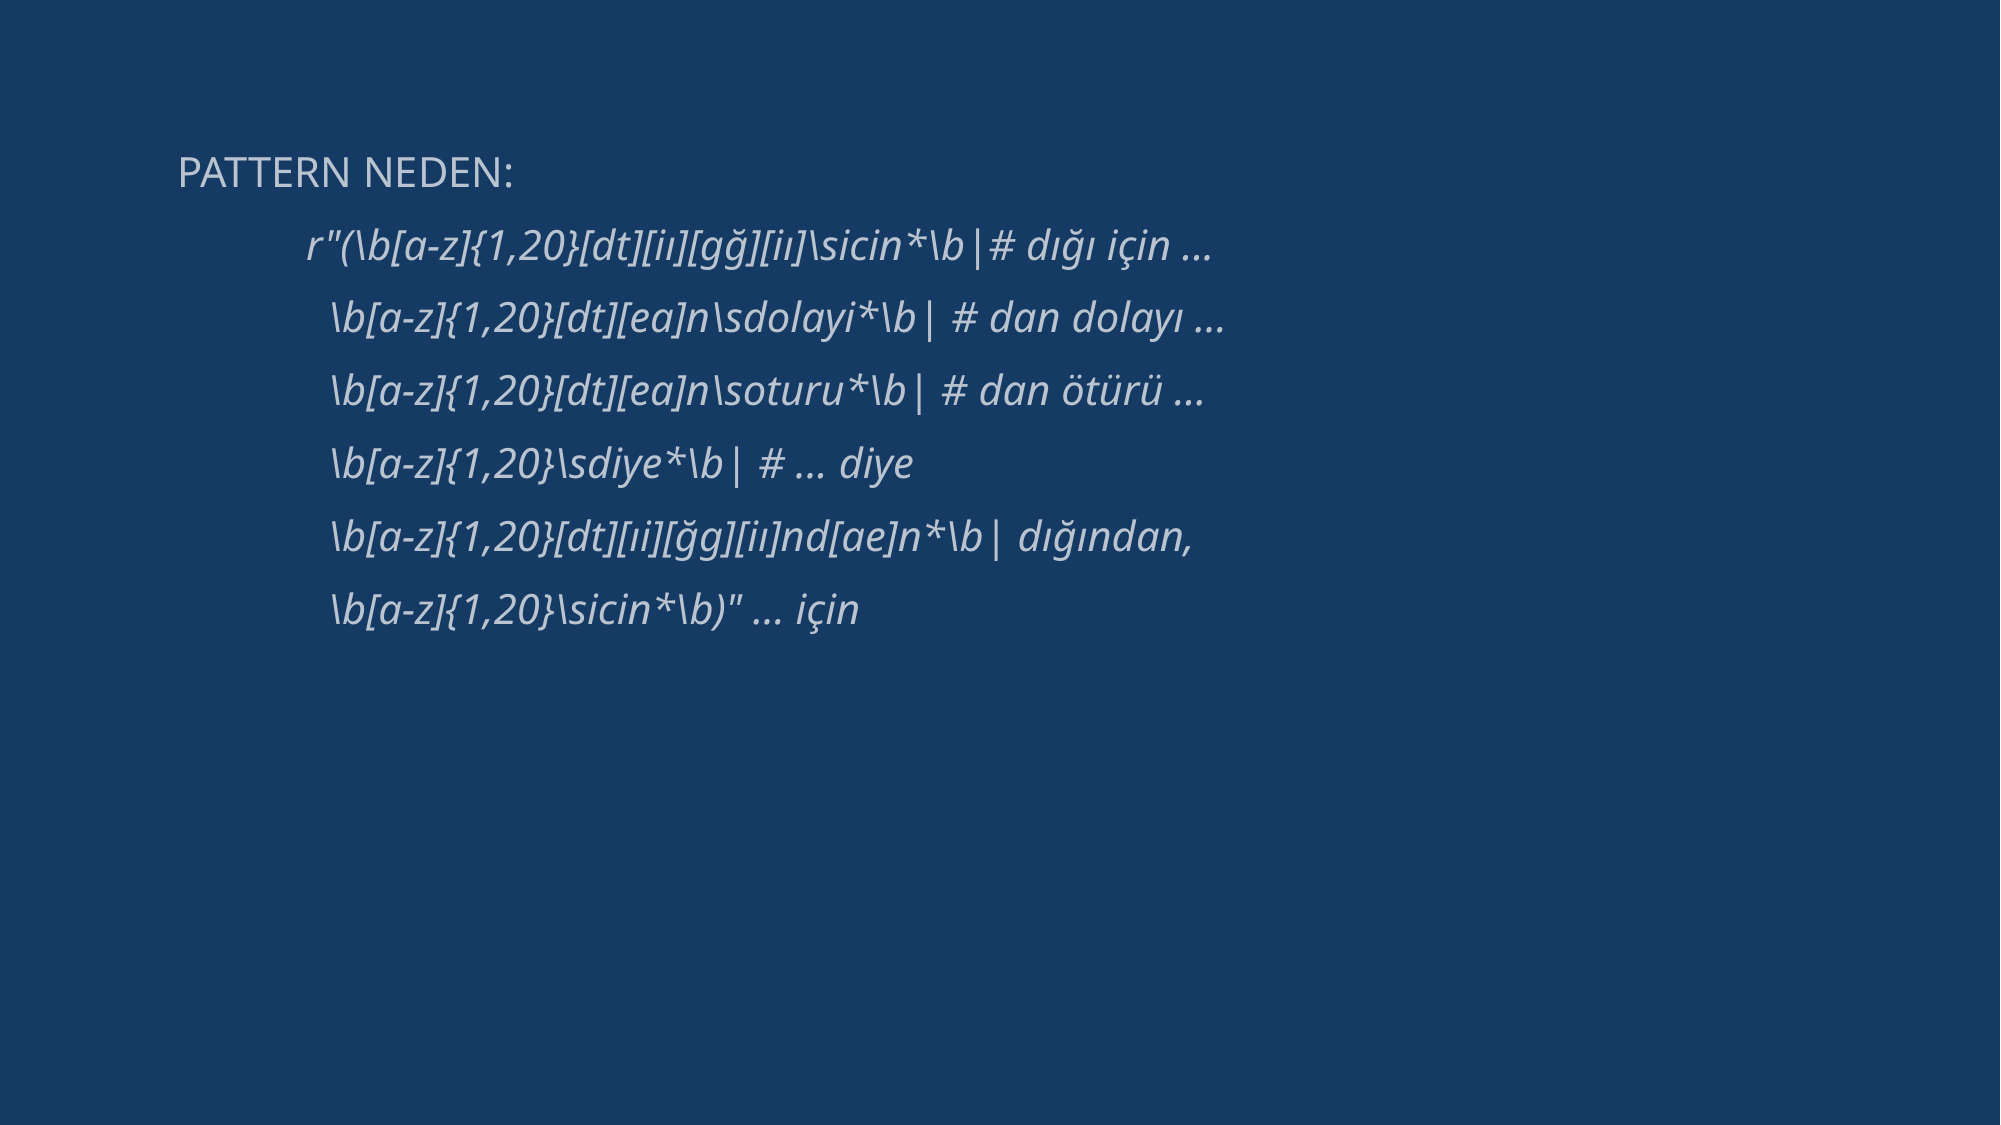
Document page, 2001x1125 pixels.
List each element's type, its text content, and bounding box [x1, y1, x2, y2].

list PATTERN NEDEN: r"(\b[a-z]{1,20}[dt][iı][gğ][iı]\sicin*\b|# dığı için ... \b[a-z]{1,20}[dt][ea]n\sdolayi*\b| # dan dolayı ... \b[a-z]{1,20}[dt][ea]n\soturu*\b| # dan ötürü ... \b[a-z]{1,20}\sdiye*\b| # ... diye \b[a-z]{1,20}[dt][ıi][ğg][iı]nd[ae]n*\b| dığından, \b[a-z]{1,20}\sicin*\b)" ... için [177, 132, 1822, 947]
